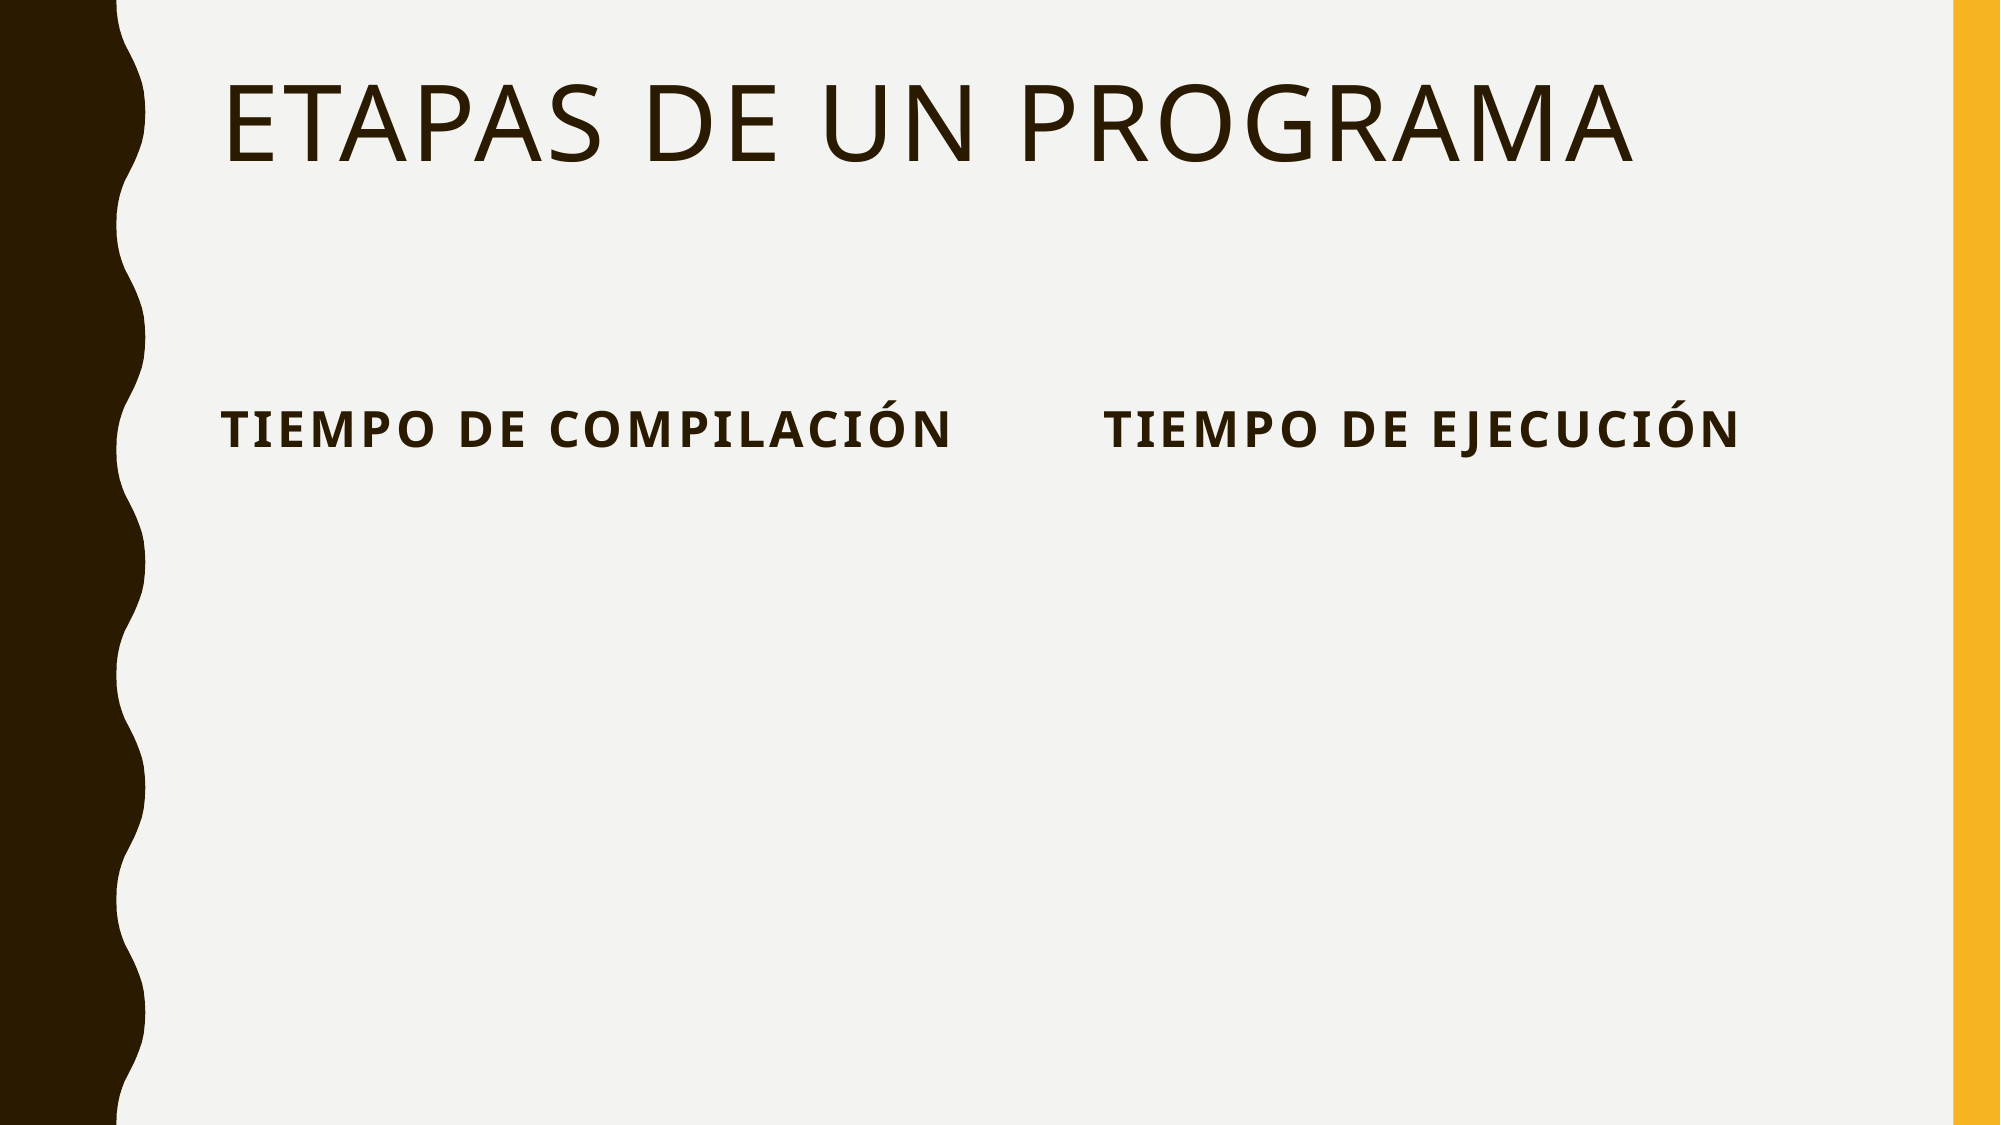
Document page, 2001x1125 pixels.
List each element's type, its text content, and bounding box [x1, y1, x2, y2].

list Tiempo de compilación [205, 360, 993, 465]
title etapas de un programa [205, 62, 1875, 308]
list Tiempo de ejecución [1088, 360, 1876, 465]
